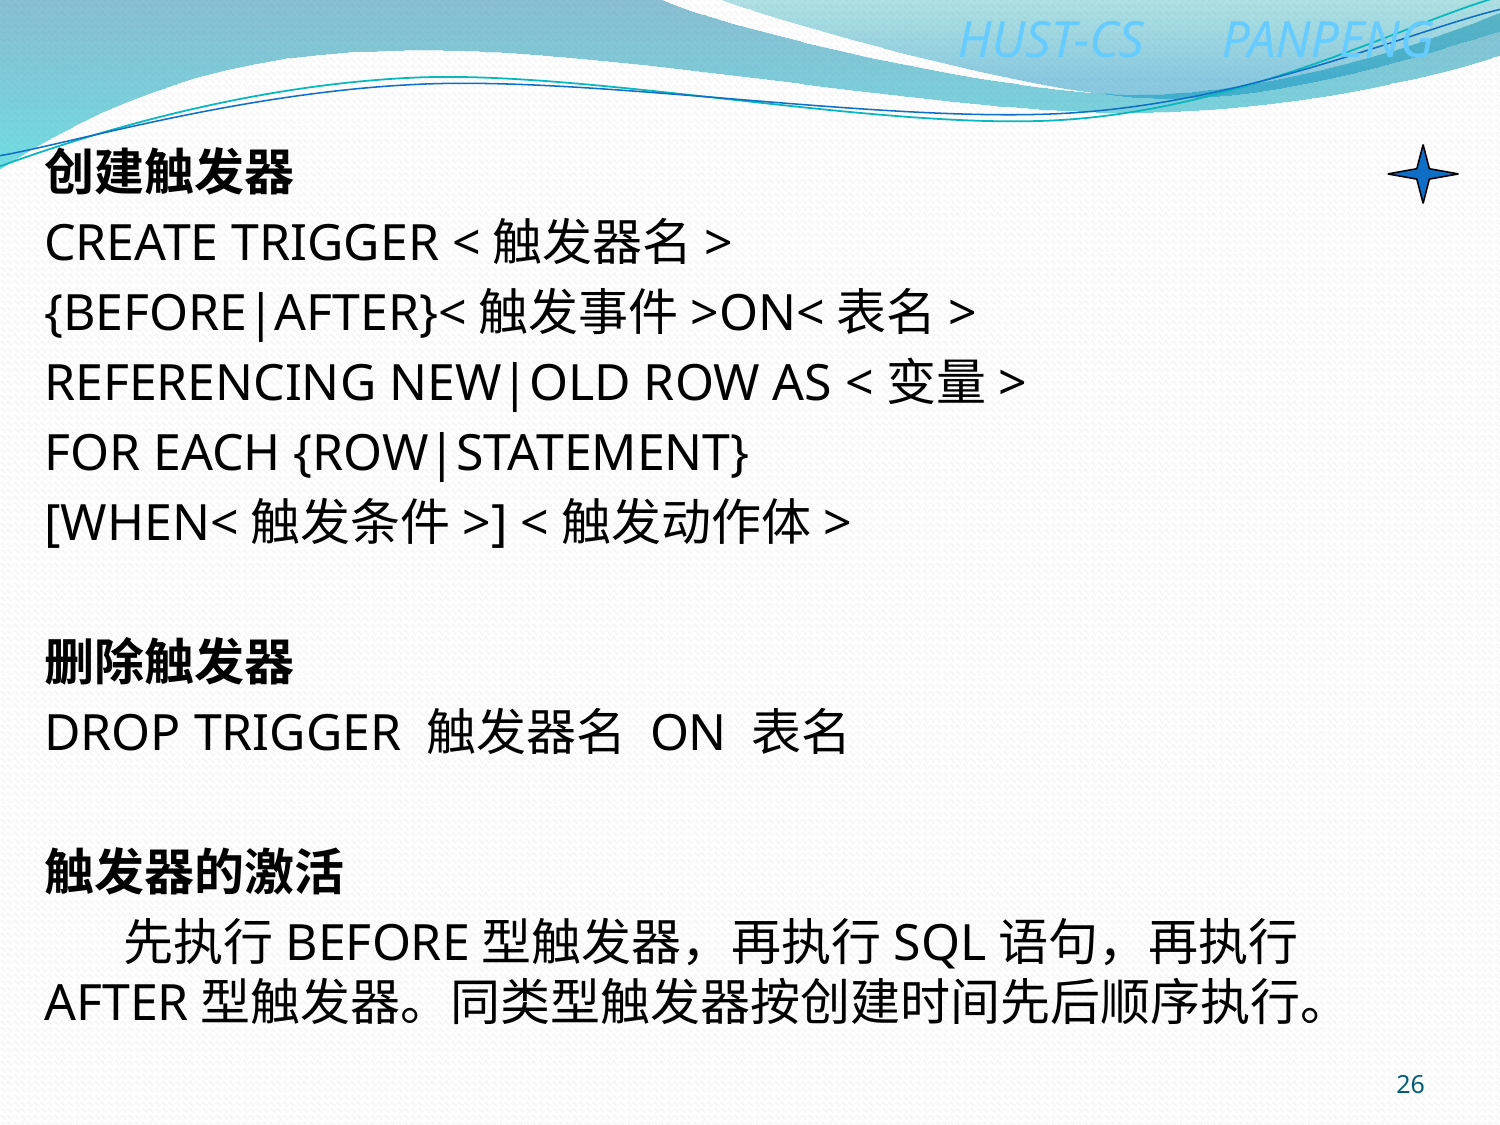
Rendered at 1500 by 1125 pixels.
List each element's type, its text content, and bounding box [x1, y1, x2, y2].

slide_number 26 [1299, 1042, 1425, 1103]
list 创建触发器 CREATE TRIGGER <触发器名> {BEFORE|AFTER}<触发事件>ON<表名> REFERENCING NEW|OLD ROW AS <变量> FOR EACH {ROW|STATEMENT} [WHEN<触发条件>] <触发动作体> 删除触发器 DROP TRIGGER 触发器名 ON 表名 触发器的激活 先执行BEFORE型触发器，再执行SQL语句，再执行AFTER型触发器。同类型触发器按创建时间先后顺序执行。 [29, 132, 1361, 1095]
text_box [1387, 144, 1459, 204]
